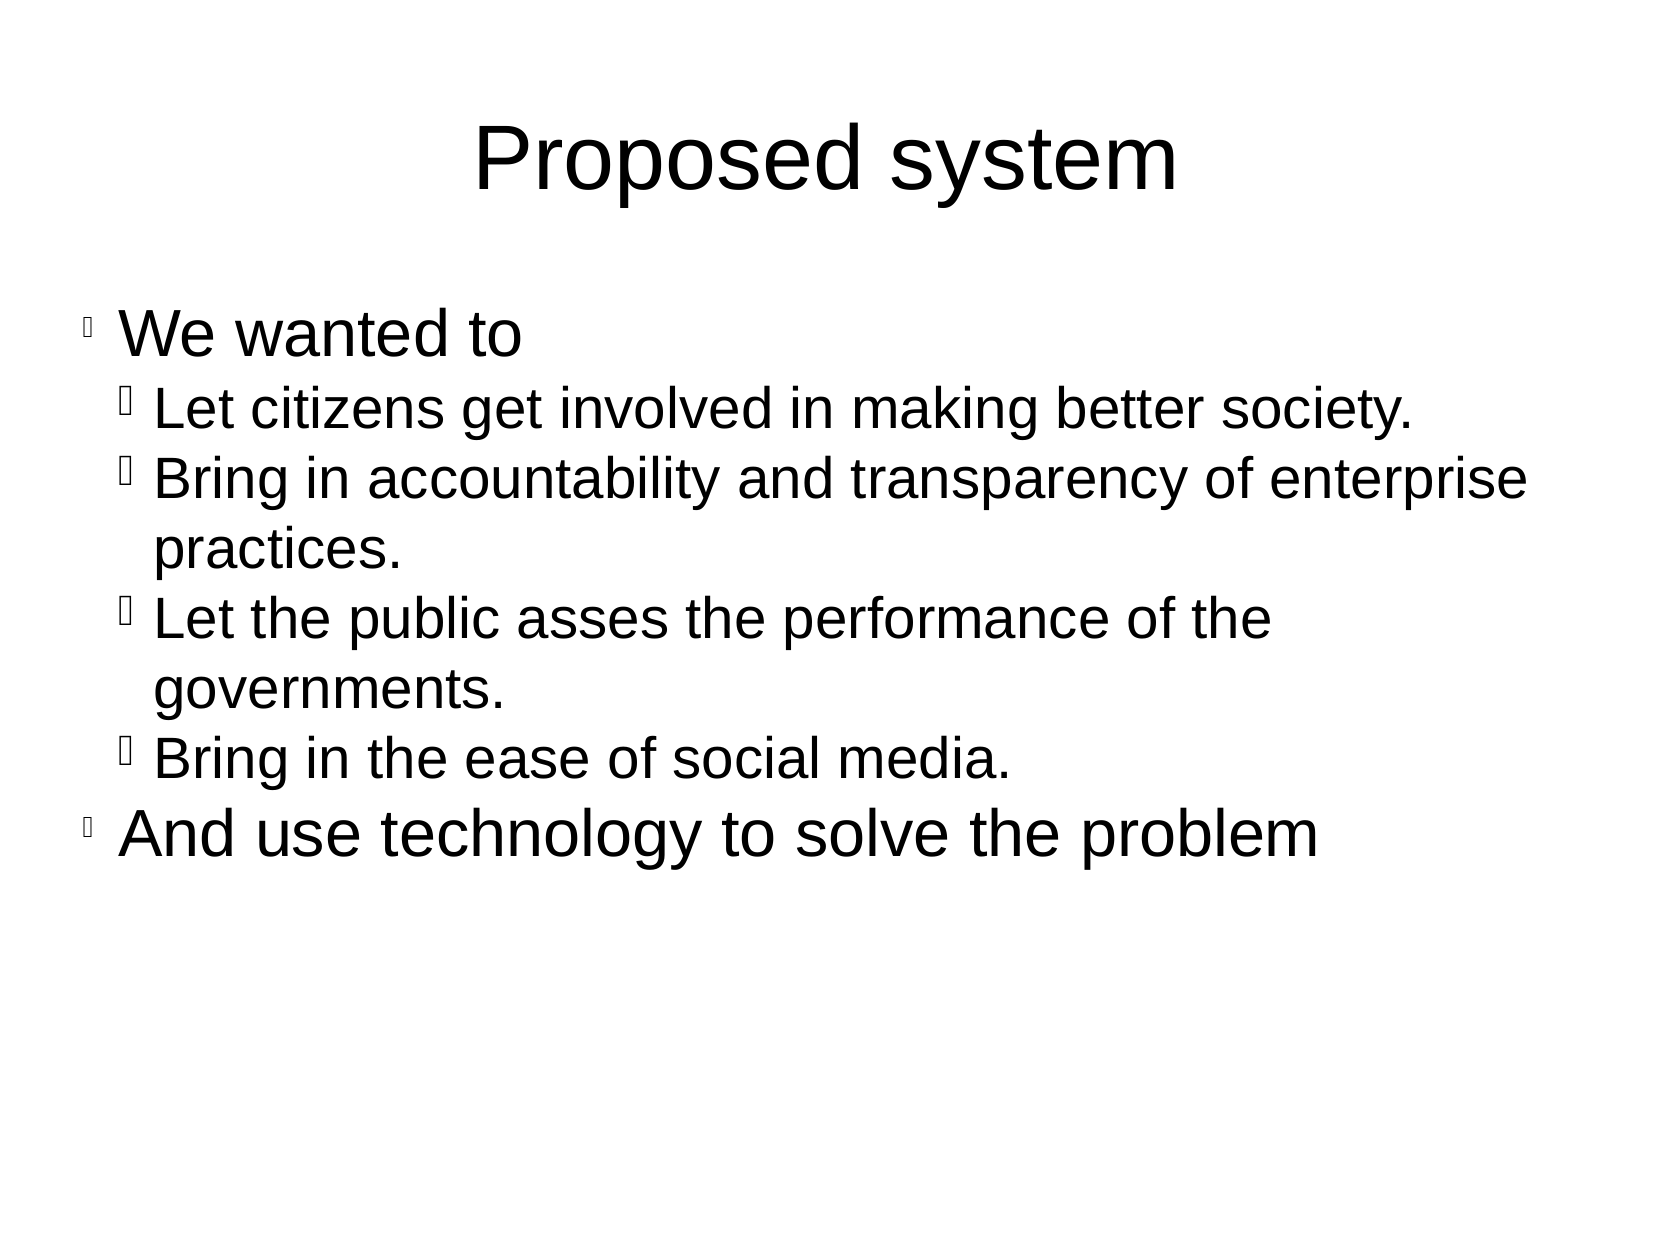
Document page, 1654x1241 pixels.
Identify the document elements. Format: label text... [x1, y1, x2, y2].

text_box Proposed system [82, 49, 1571, 257]
text_box We wanted to Let citizens get involved in making better society. Bring in accountability and transparency of enterprise practices. Let the public asses the performance of the governments. Bring in the ease of social media. And use technology to solve the problem [82, 290, 1571, 1010]
